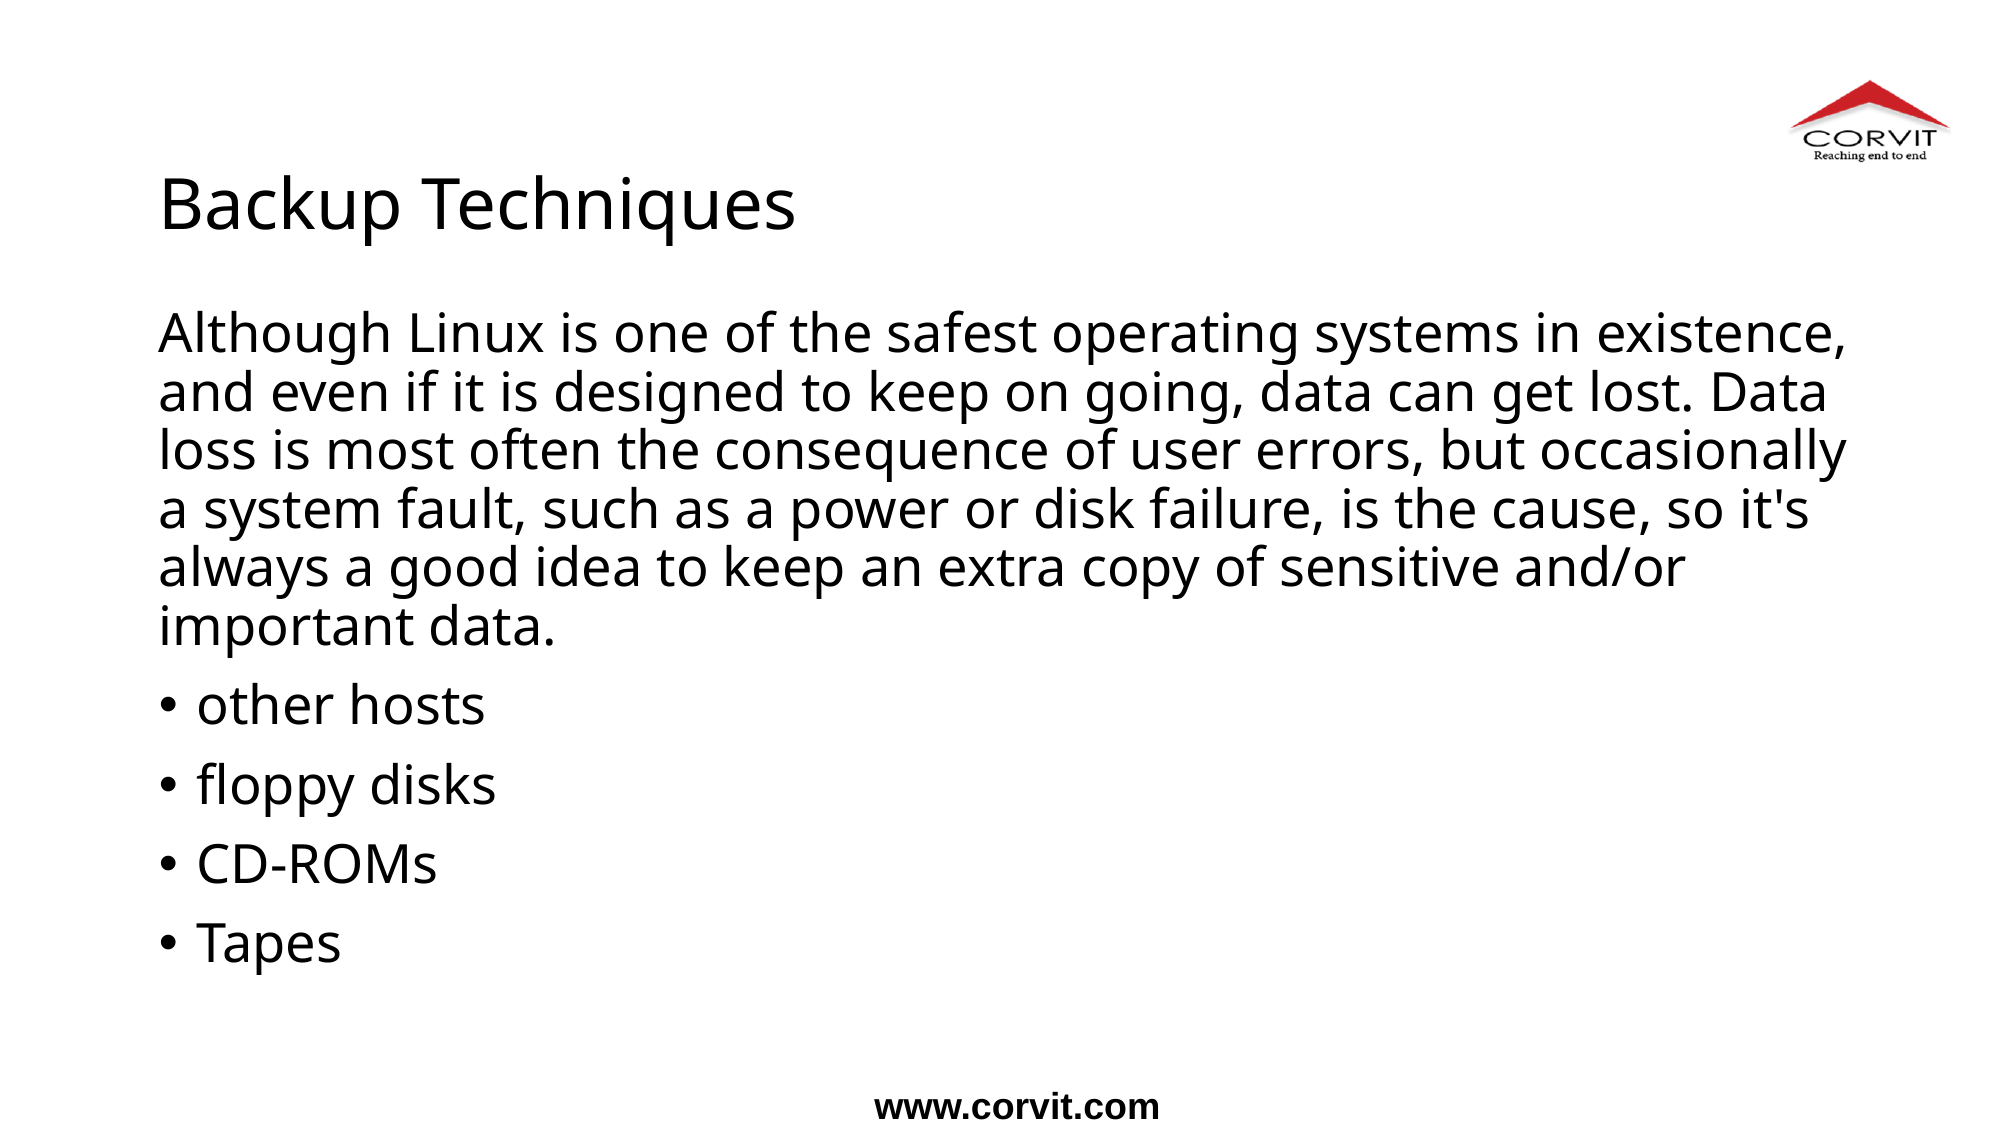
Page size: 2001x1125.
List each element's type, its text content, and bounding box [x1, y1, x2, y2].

title Backup Techniques [144, 121, 1870, 292]
picture [1785, 77, 1953, 167]
list Although Linux is one of the safest operating systems in existence, and even if it is designed to keep on going, data can get lost. Data loss is most often the consequence of user errors, but occasionally a system fault, such as a power or disk failure, is the cause, so it's always a good idea to keep an extra copy of sensitive and/or important data. other hosts floppy disks CD-ROMs Tapes [144, 298, 1870, 1013]
text_box www.corvit.com [34, 1074, 2000, 1125]
